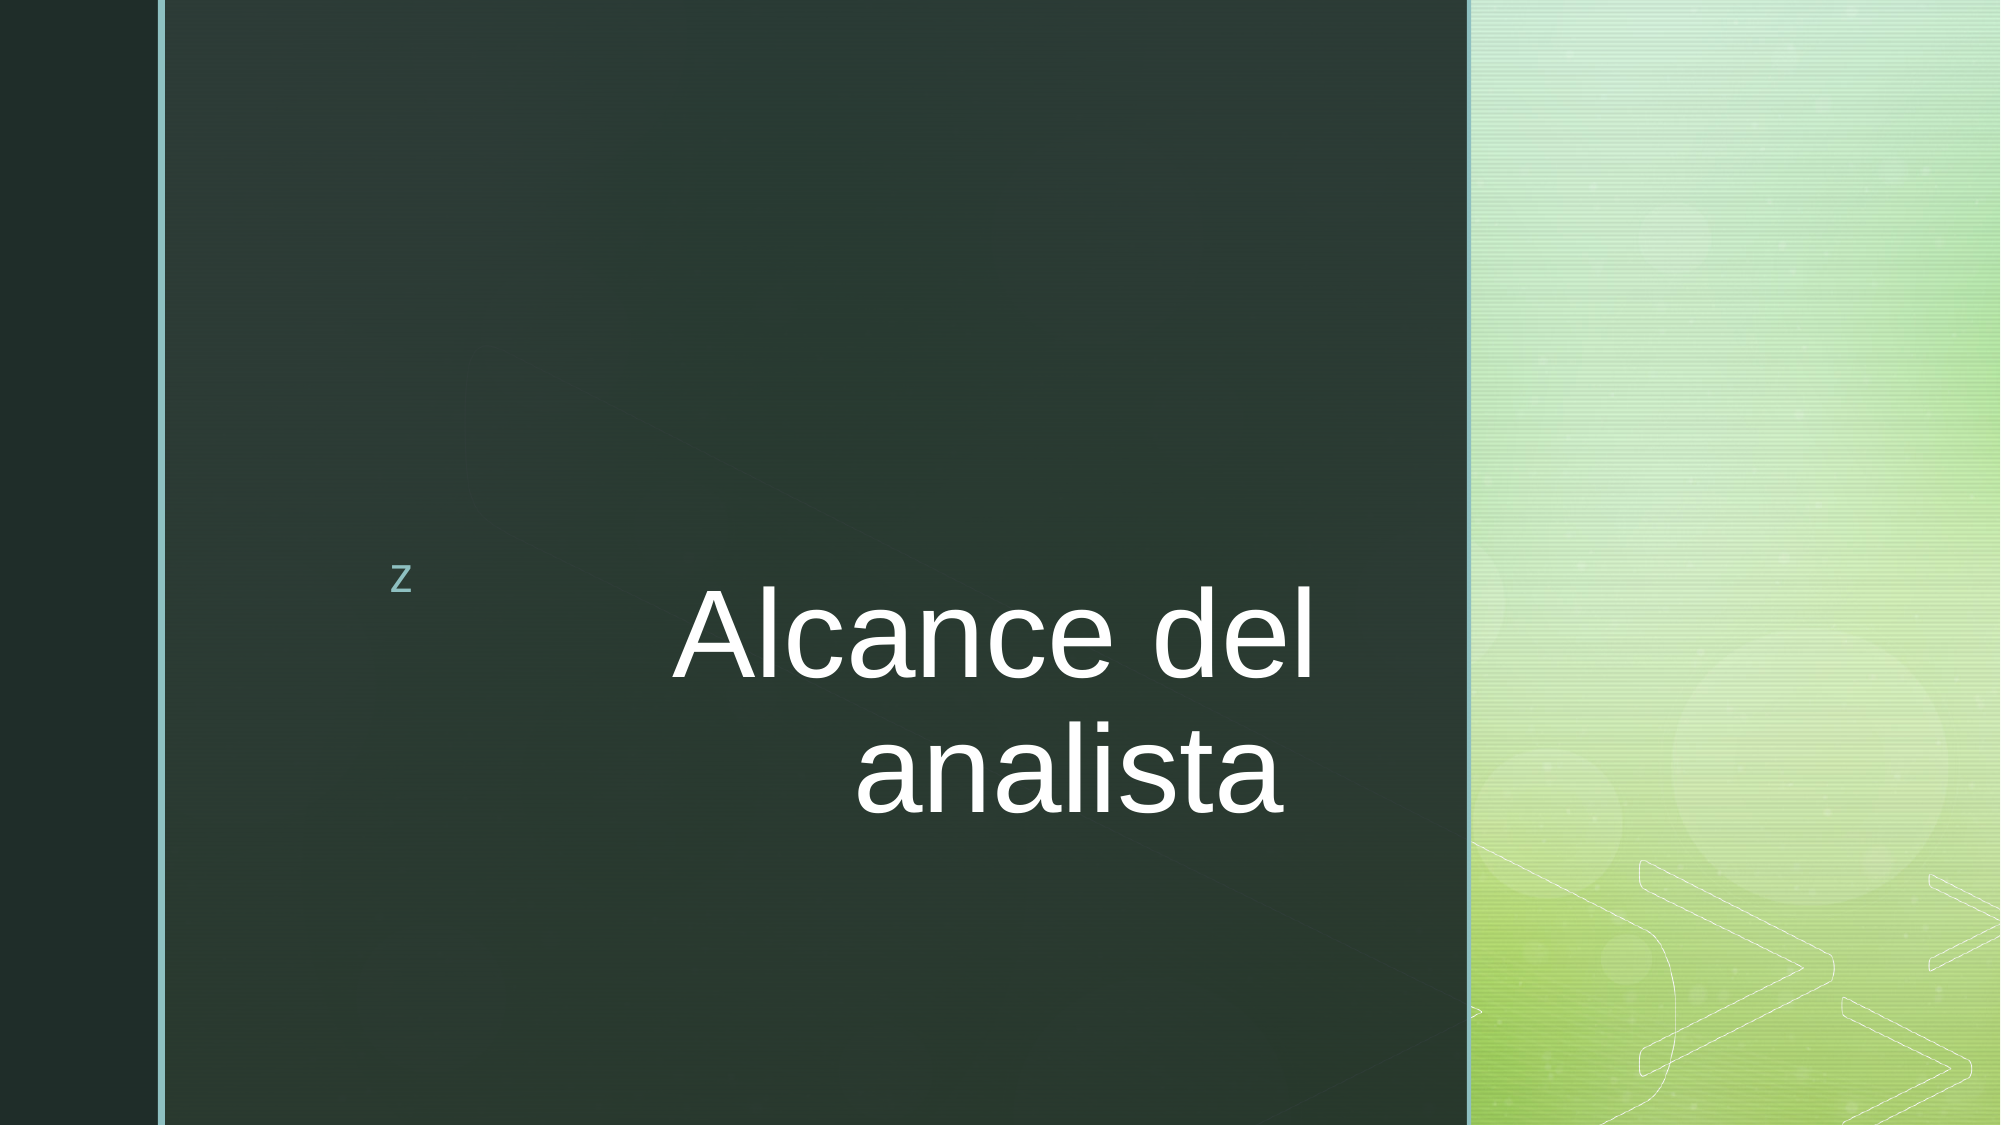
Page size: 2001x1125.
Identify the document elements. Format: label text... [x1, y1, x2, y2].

picture [1472, 0, 2001, 1125]
title Alcance del analista [428, 562, 1334, 935]
